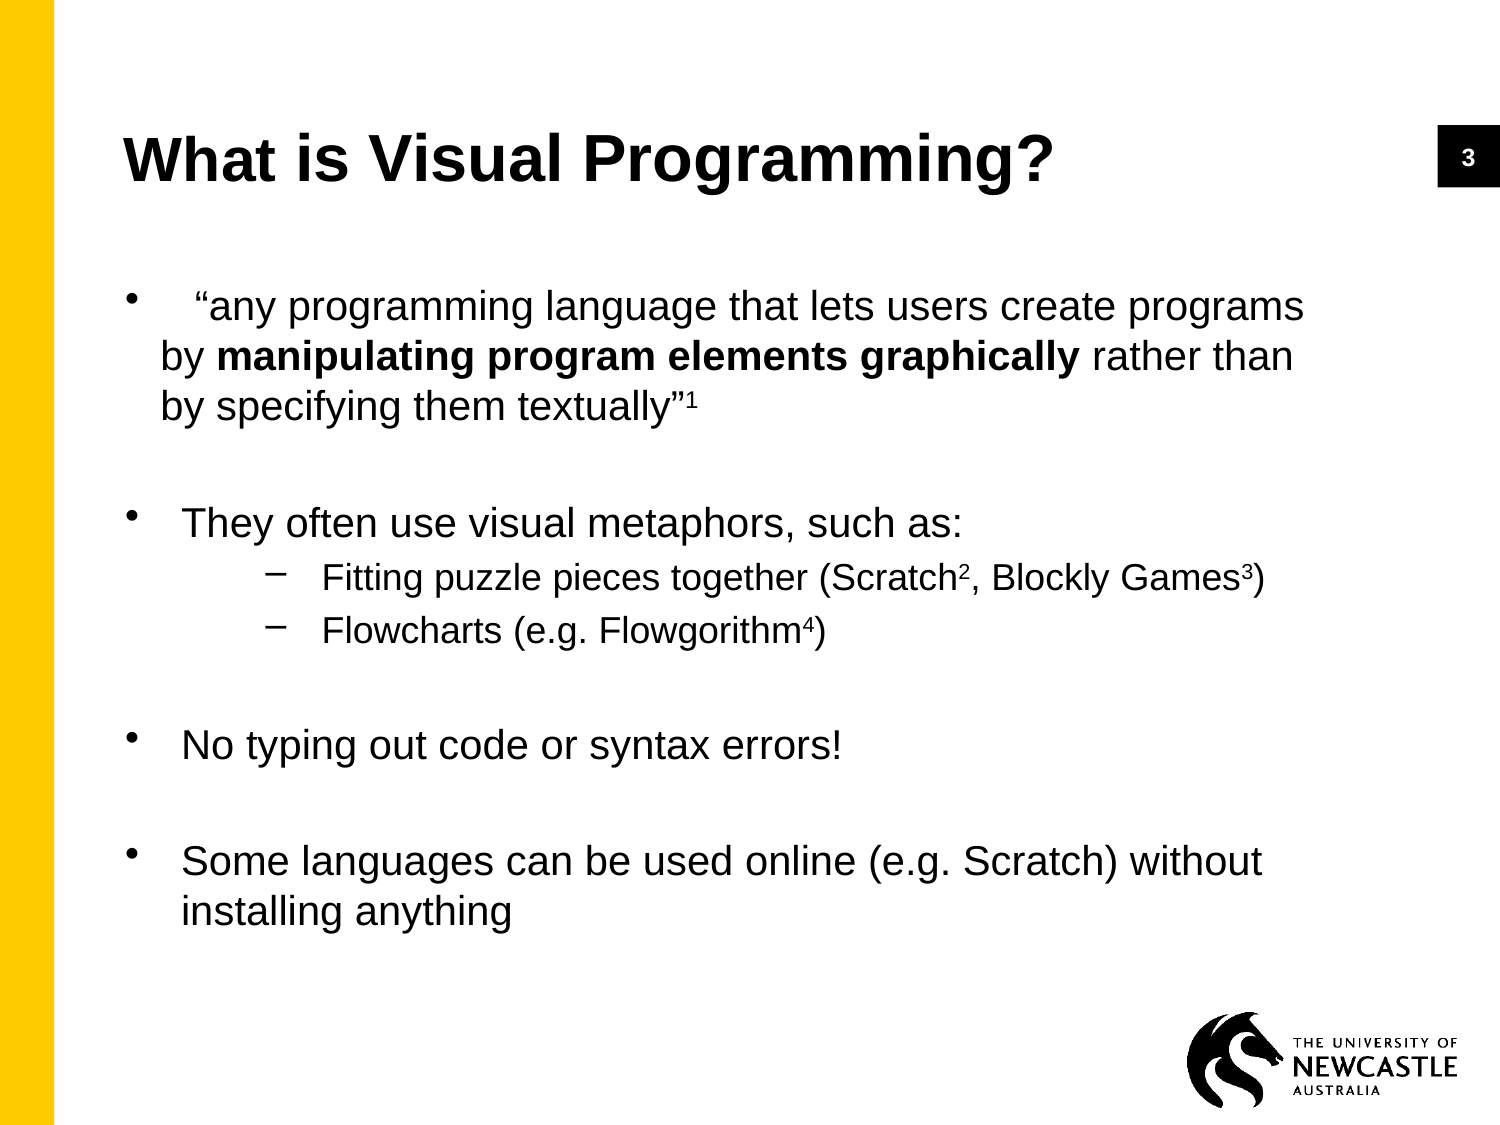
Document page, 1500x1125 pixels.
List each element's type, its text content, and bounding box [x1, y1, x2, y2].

picture [1187, 1012, 1457, 1108]
title What is Visual Programming? [123, 114, 1364, 315]
text_box [0, 0, 55, 1125]
text_box “any programming language that lets users create programs by manipulating program elements graphically rather than by specifying them textually”1 They often use visual metaphors, such as: Fitting puzzle pieces together (Scratch2, Blockly Games3) Flowcharts (e.g. Flowgorithm4) No typing out code or syntax errors! Some languages can be used online (e.g. Scratch) without installing anything [124, 278, 1306, 976]
slide_number 3 [1437, 125, 1500, 188]
